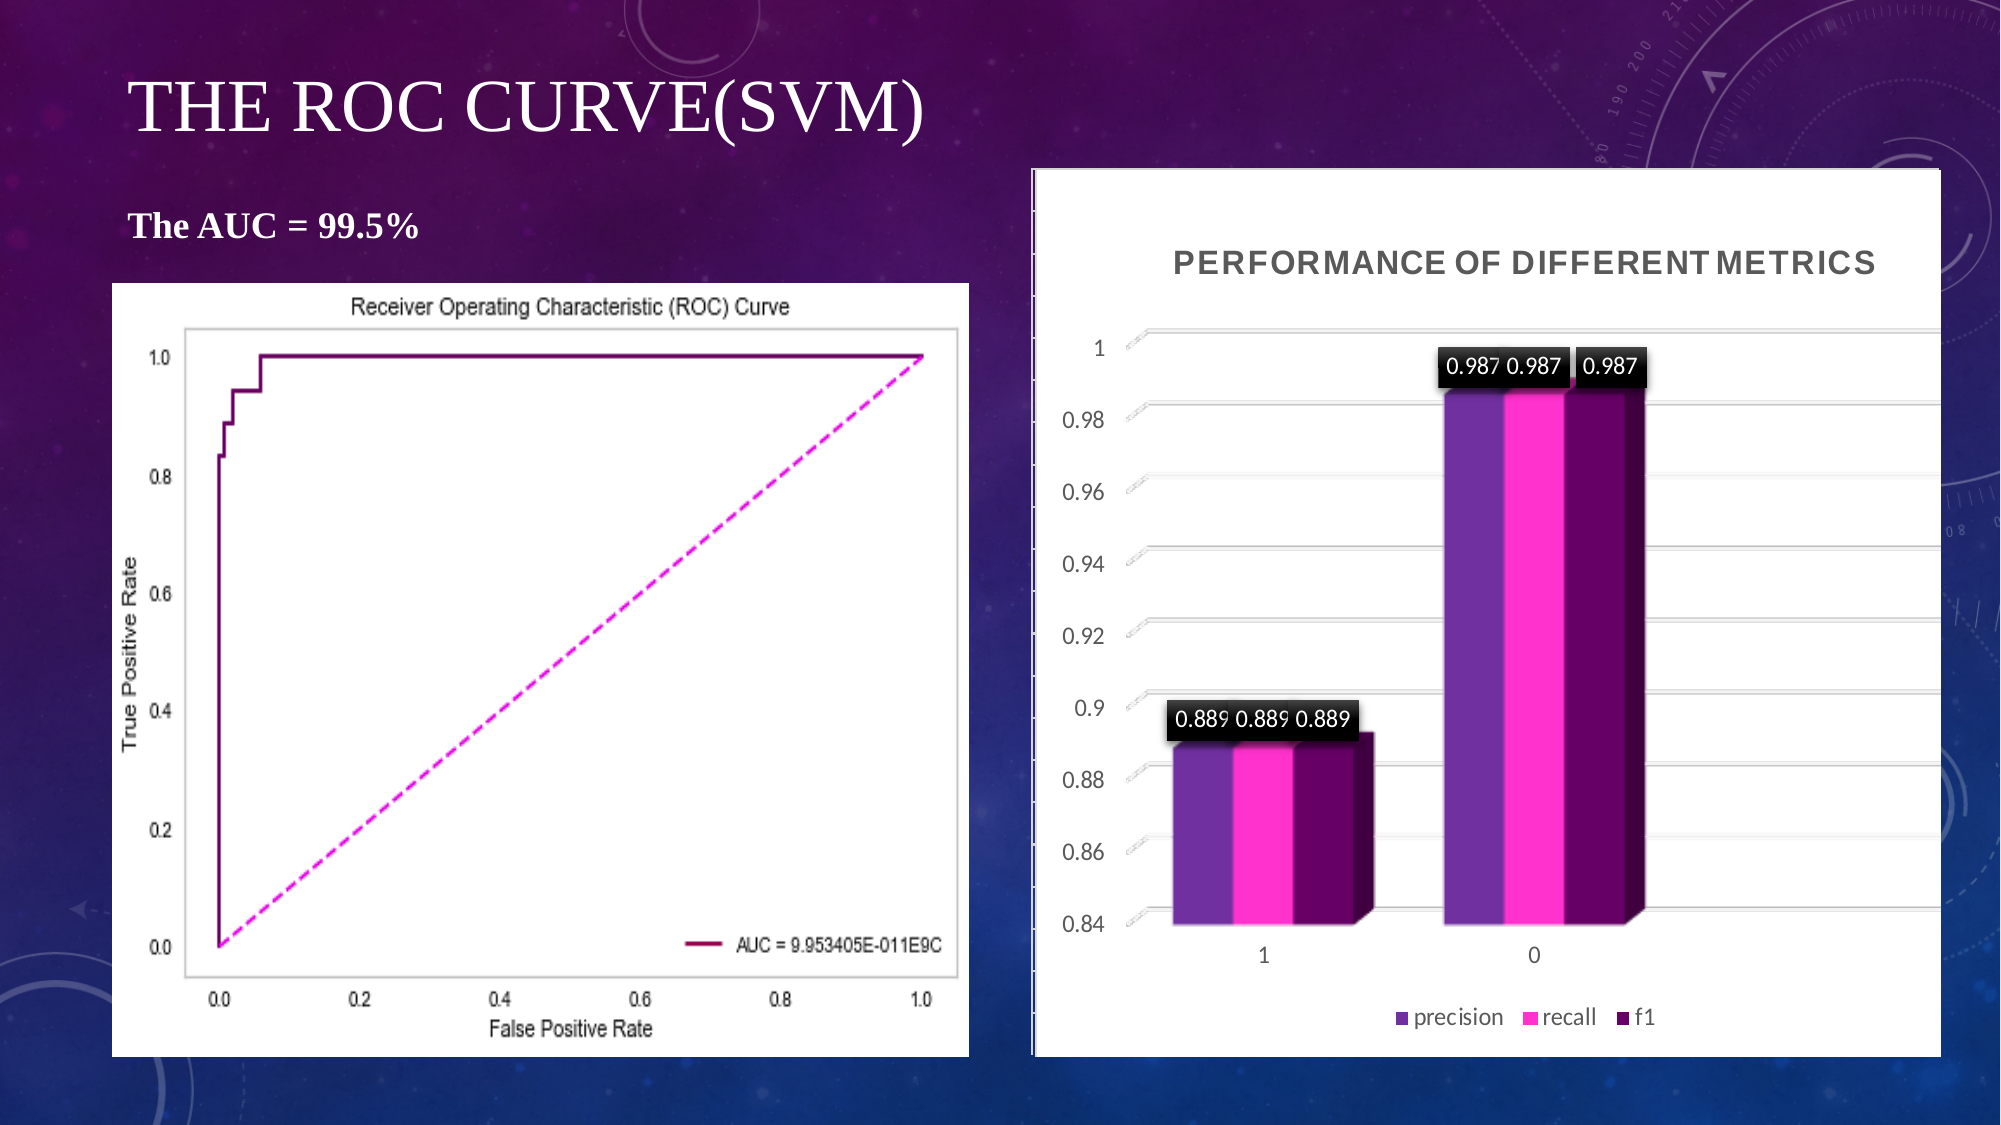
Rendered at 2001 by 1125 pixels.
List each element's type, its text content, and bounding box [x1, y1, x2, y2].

picture [0, 0, 2001, 1125]
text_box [1030, 167, 1942, 1057]
text_box The AUC = 99.5% [112, 193, 1024, 253]
title The ROC Curve(SVm) [112, 38, 1775, 164]
